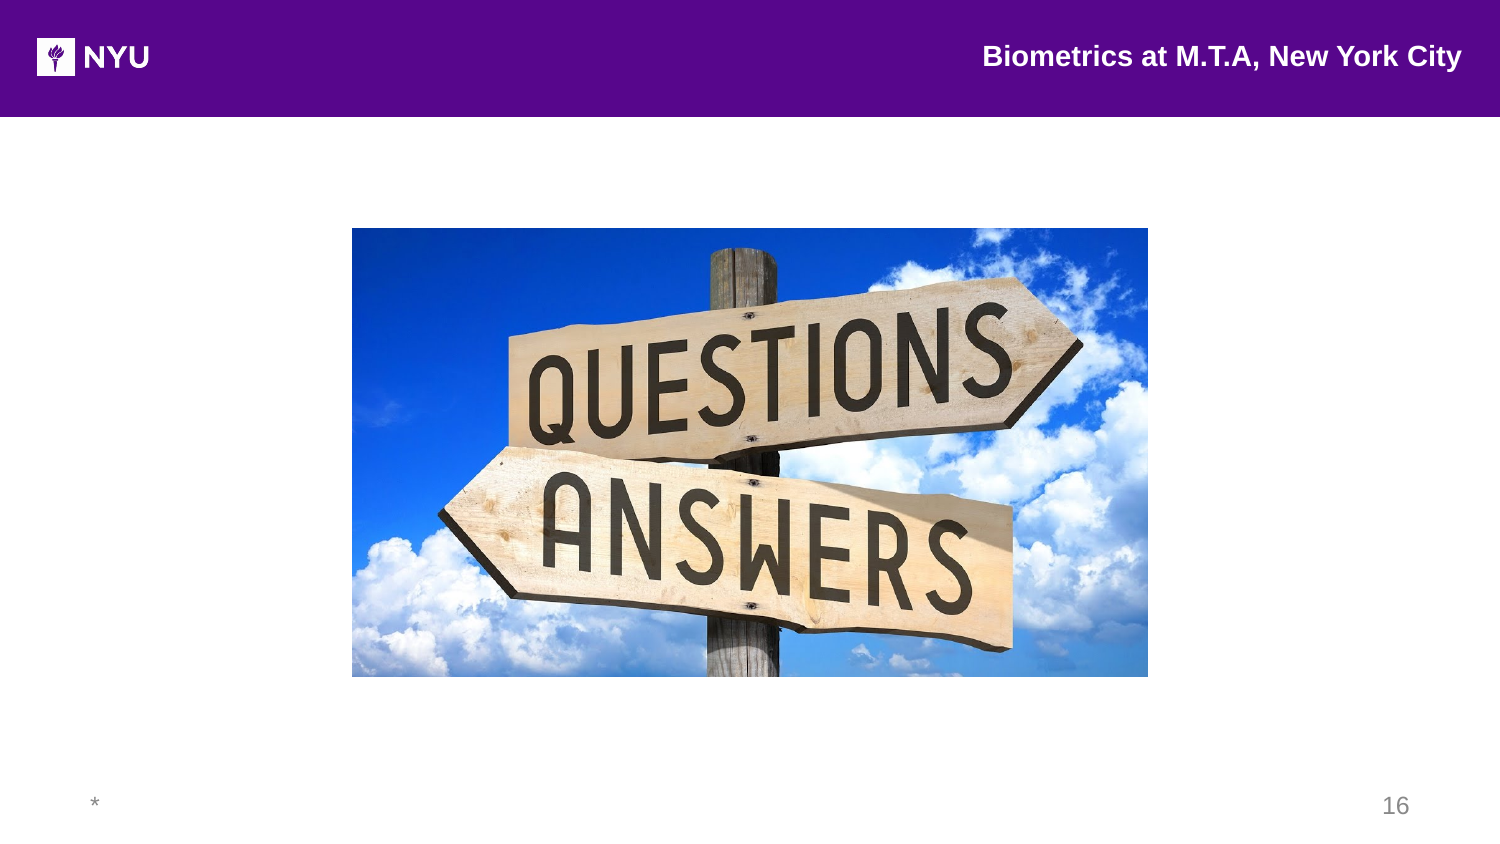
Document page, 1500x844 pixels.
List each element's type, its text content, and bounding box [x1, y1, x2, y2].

text_box 16 [1074, 782, 1425, 828]
picture [37, 38, 149, 76]
list Biometrics at M.T.A, New York City [967, 37, 1463, 81]
text_box * [75, 782, 425, 828]
picture [351, 228, 1149, 678]
